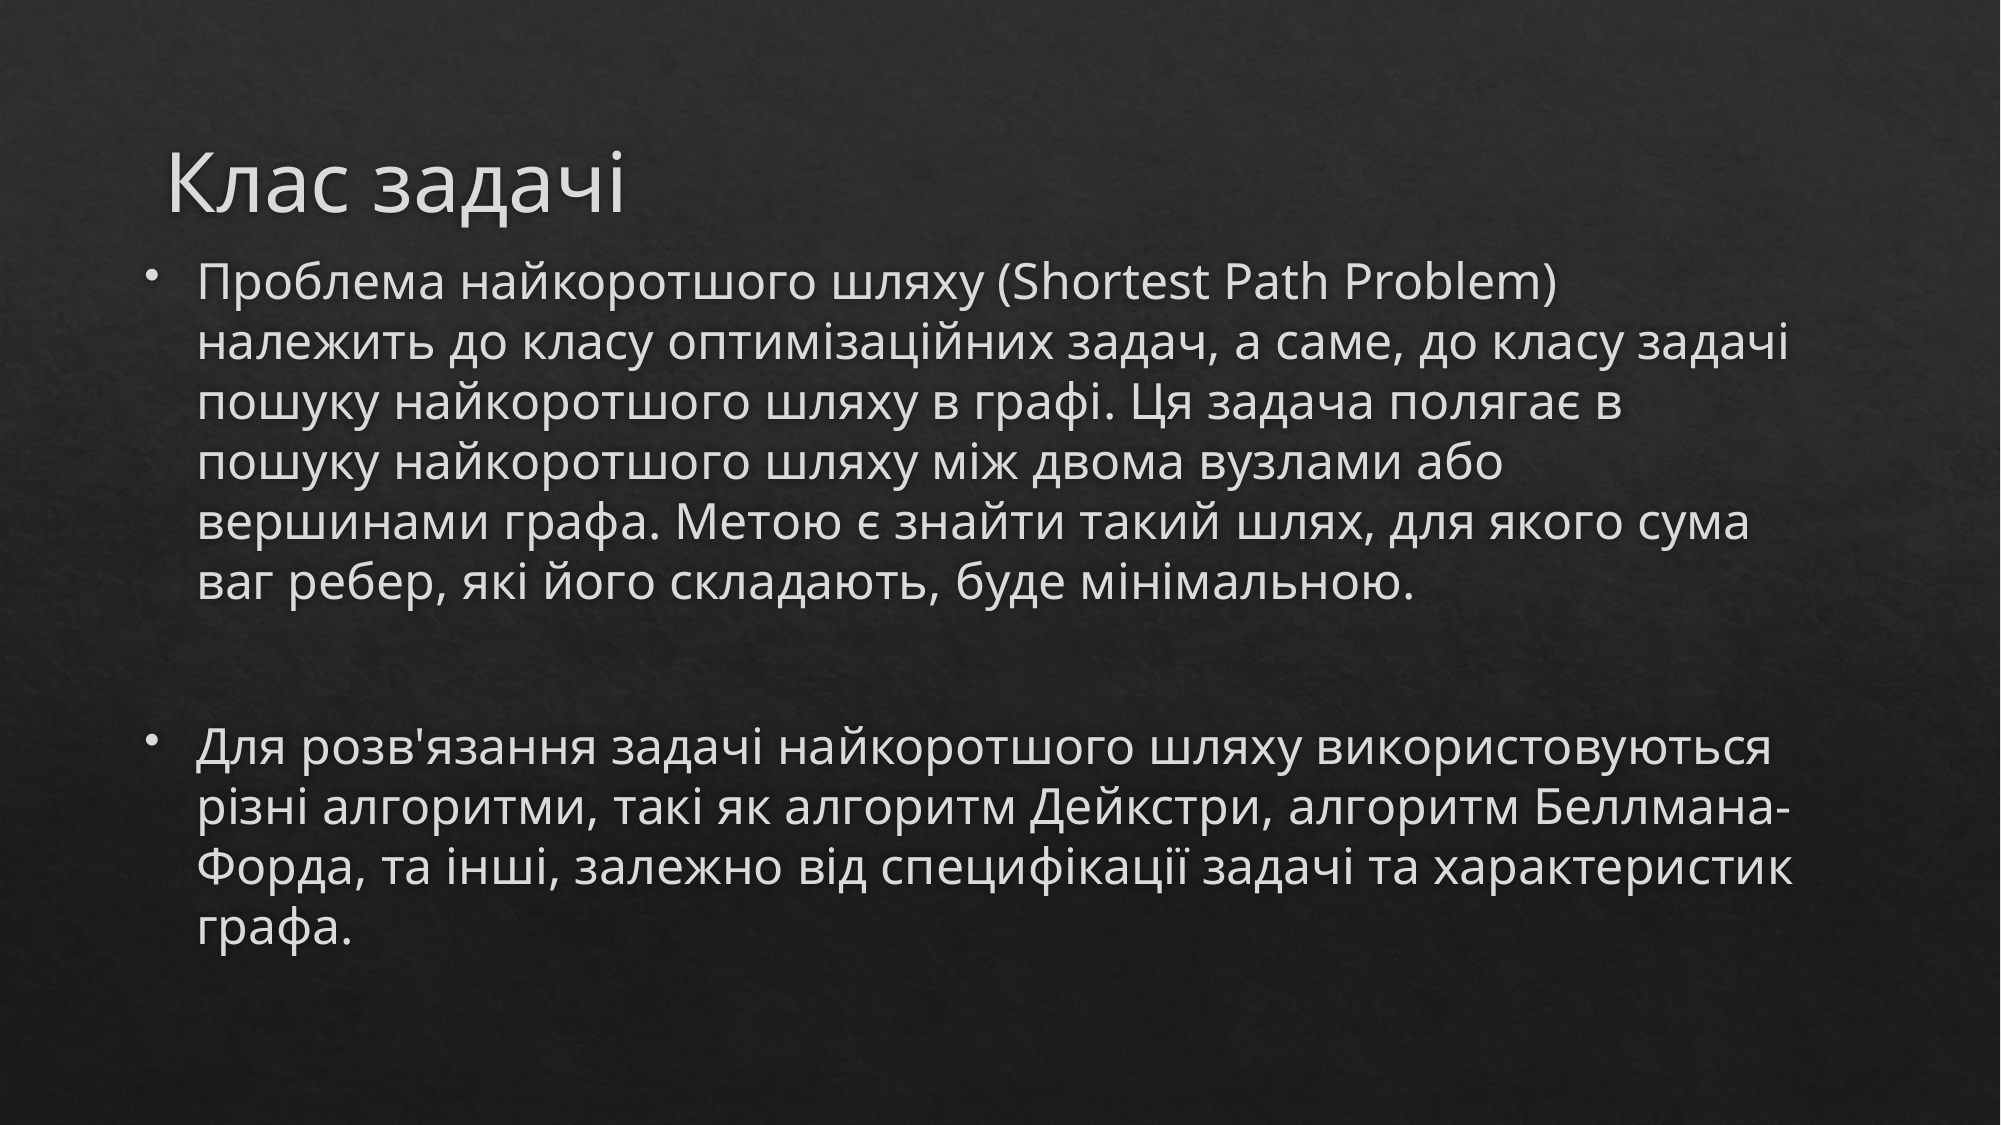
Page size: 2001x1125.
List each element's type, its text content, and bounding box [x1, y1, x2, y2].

title Клас задачі [149, 99, 1849, 260]
text_box [139, 849, 1838, 1125]
list Проблема найкоротшого шляху (Shortest Path Problem) належить до класу оптимізаційних задач, а саме, до класу задачі пошуку найкоротшого шляху в графі. Ця задача полягає в пошуку найкоротшого шляху між двома вузлами або вершинами графа. Метою є знайти такий шлях, для якого сума ваг ребер, які його складають, буде мінімальною. Для розв'язання задачі найкоротшого шляху використовуються різні алгоритми, такі як алгоритм Дейкстри, алгоритм Беллмана-Форда, та інші, залежно від специфікації задачі та характеристик графа. [124, 241, 1824, 1062]
